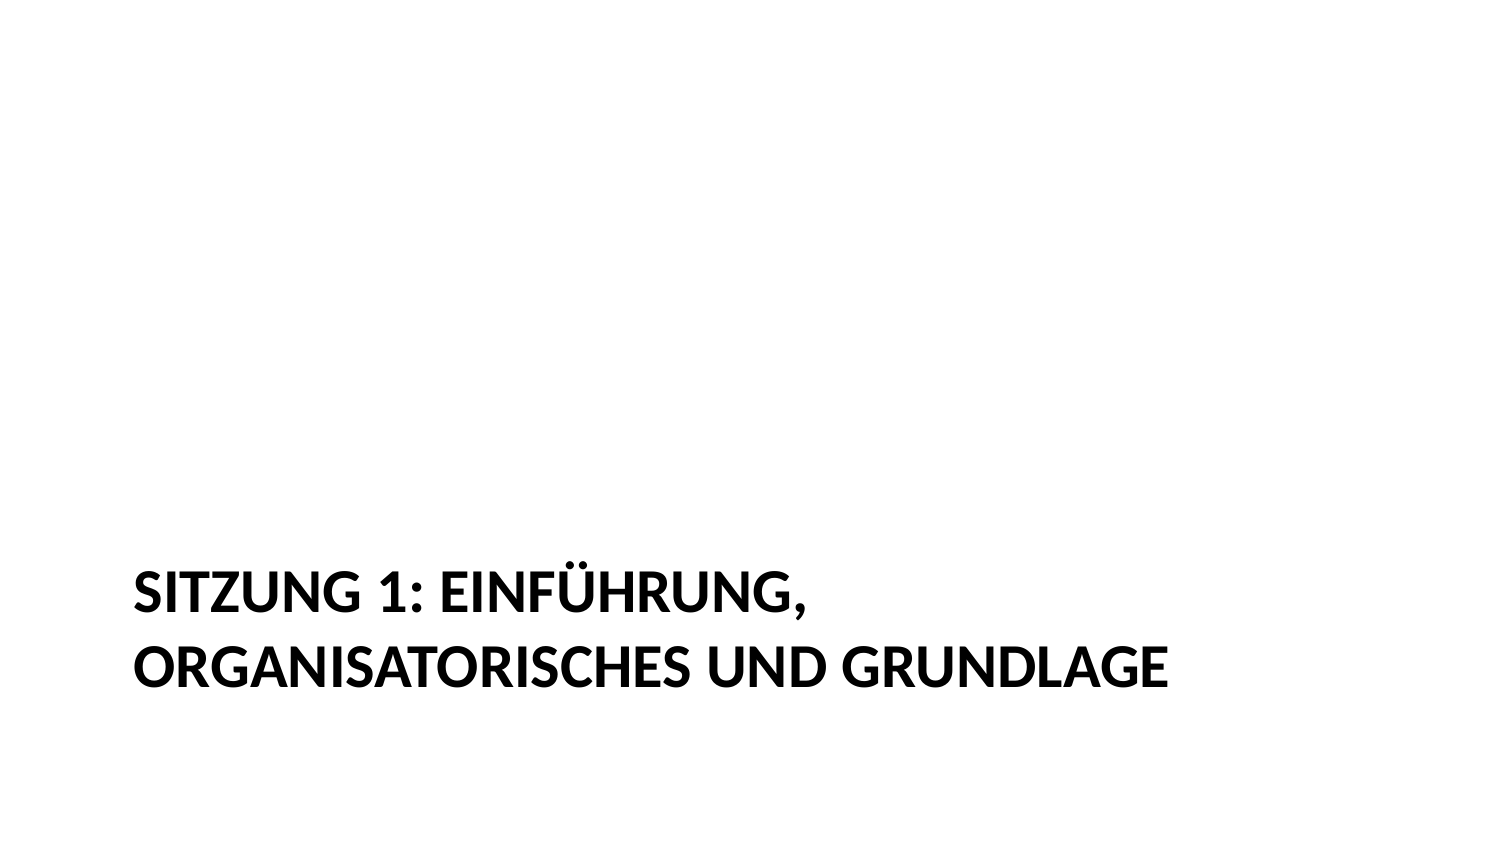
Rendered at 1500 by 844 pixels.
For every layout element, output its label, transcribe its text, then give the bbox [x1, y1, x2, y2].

title Sitzung 1: Einführung, Organisatorisches und Grundlage [118, 542, 1394, 710]
